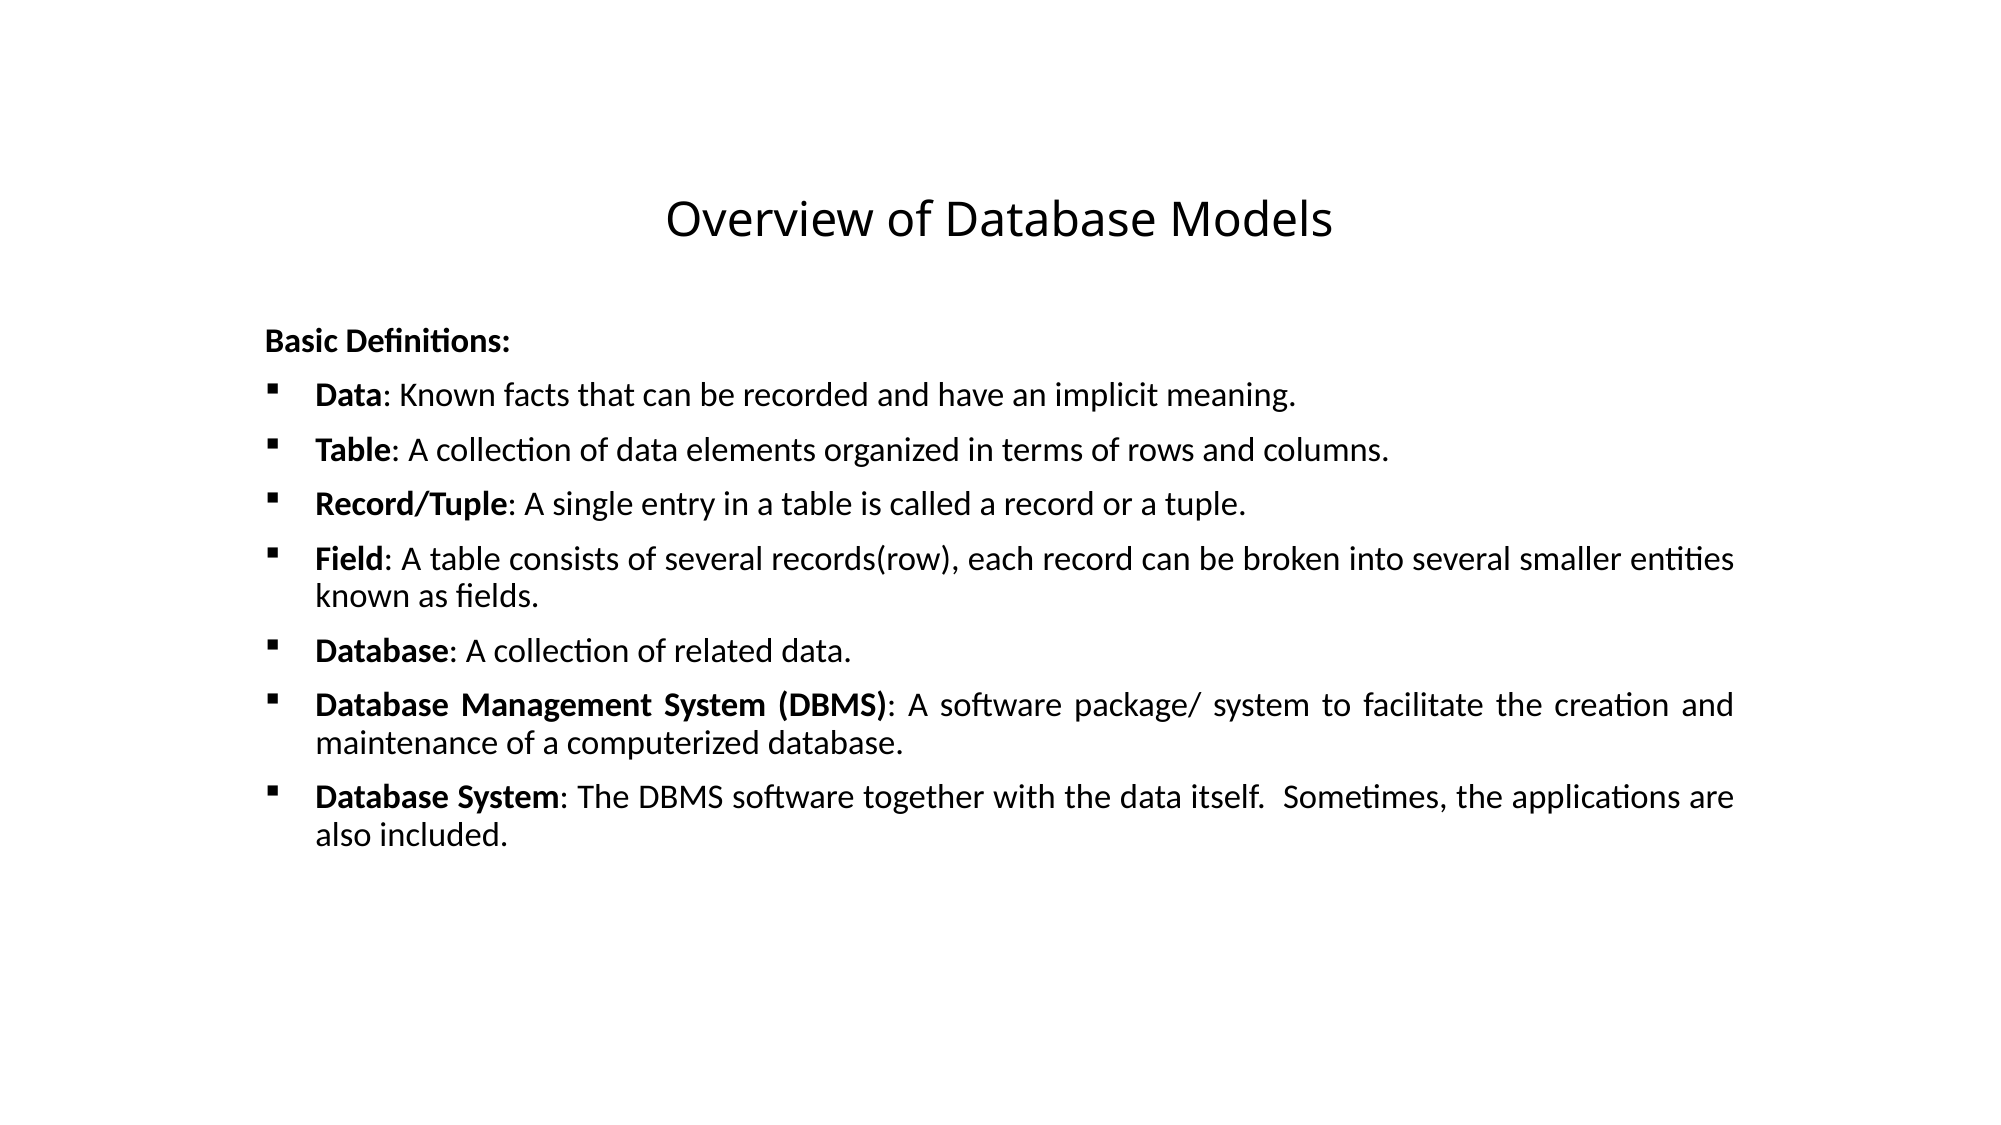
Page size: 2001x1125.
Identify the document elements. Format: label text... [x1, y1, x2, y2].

title Overview of Database Models [249, 186, 1750, 314]
subtitle Basic Definitions: Data: Known facts that can be recorded and have an implicit meaning. Table: A collection of data elements organized in terms of rows and columns. Record/Tuple: A single entry in a table is called a record or a tuple. Field: A table consists of several records(row), each record can be broken into several smaller entities known as fields. Database: A collection of related data. Database Management System (DBMS): A software package/ system to facilitate the creation and maintenance of a computerized database. Database System: The DBMS software together with the data itself. Sometimes, the applications are also included. [249, 314, 1750, 863]
